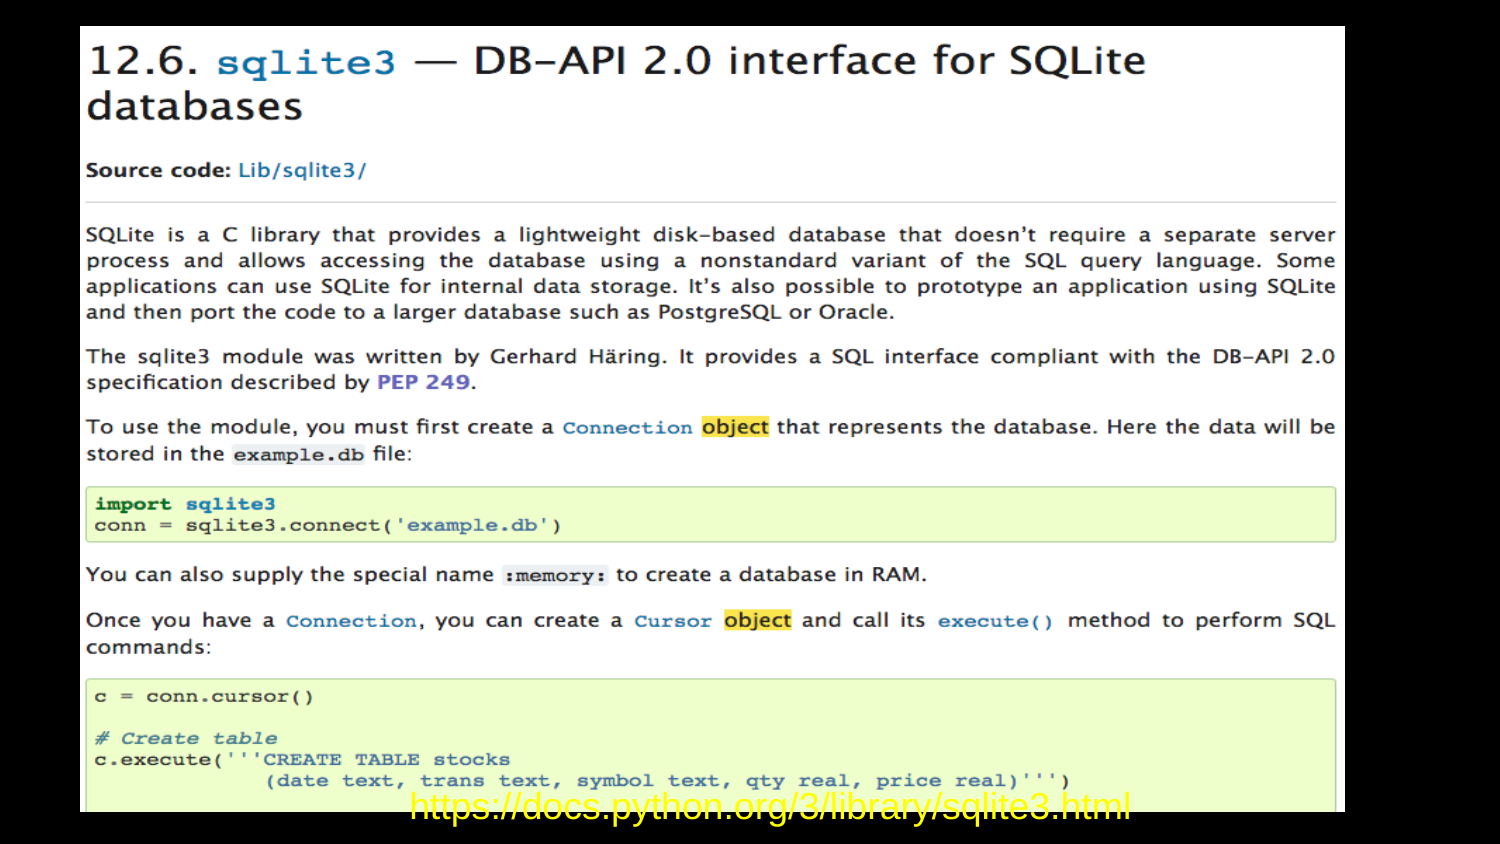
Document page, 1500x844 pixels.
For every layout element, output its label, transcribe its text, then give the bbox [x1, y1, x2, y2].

text_box https://docs.python.org/3/library/sqlite3.html [41, 778, 1500, 844]
picture [79, 26, 1345, 812]
